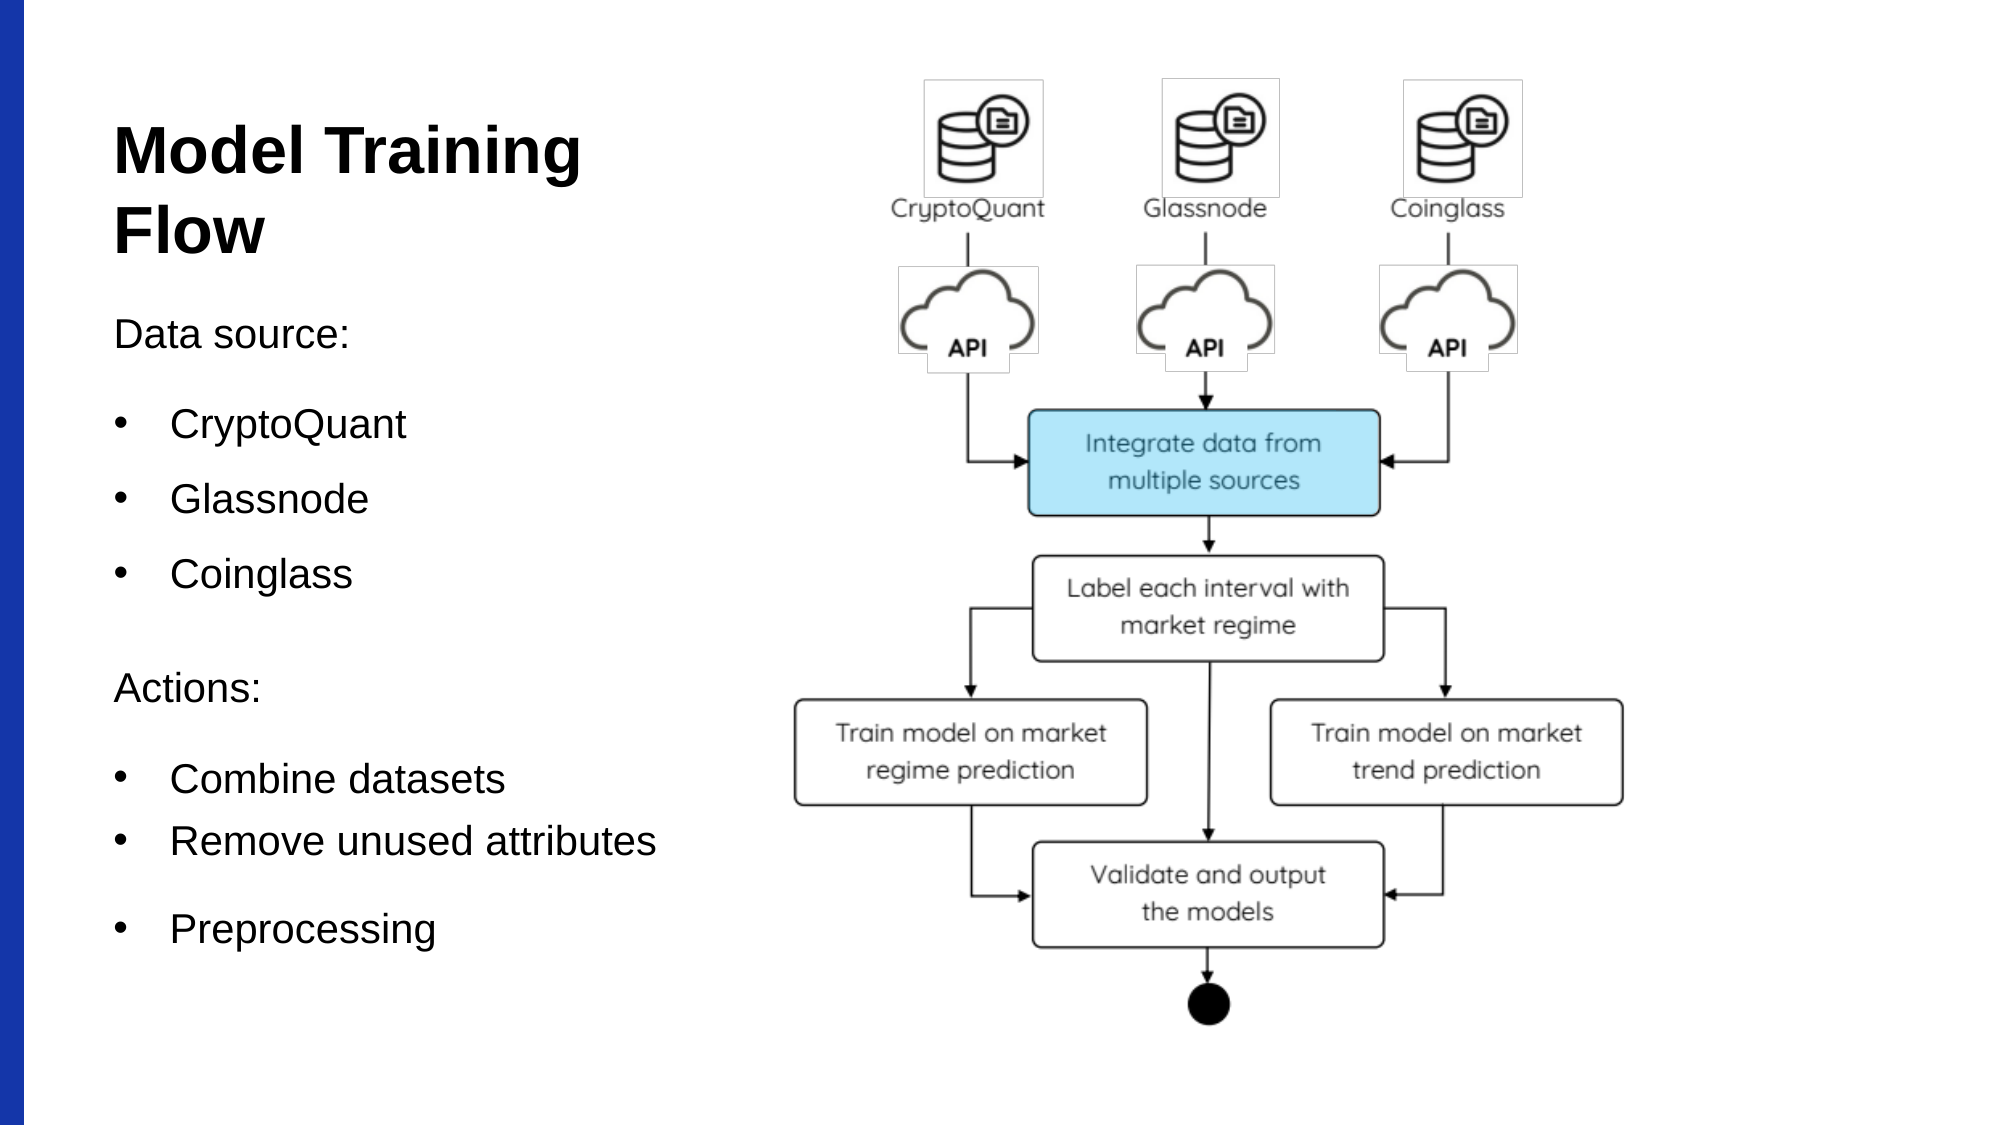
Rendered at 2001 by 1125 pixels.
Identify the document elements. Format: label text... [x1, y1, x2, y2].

text_box Combine datasets Remove unused attributes Preprocessing [98, 719, 683, 959]
text_box Data source: [98, 299, 607, 365]
text_box CryptoQuant Glassnode Coinglass [98, 365, 607, 605]
text_box Actions: [98, 653, 607, 719]
picture [733, 42, 1675, 1067]
text_box [0, 0, 24, 1125]
text_box Model Training Flow [98, 99, 607, 275]
